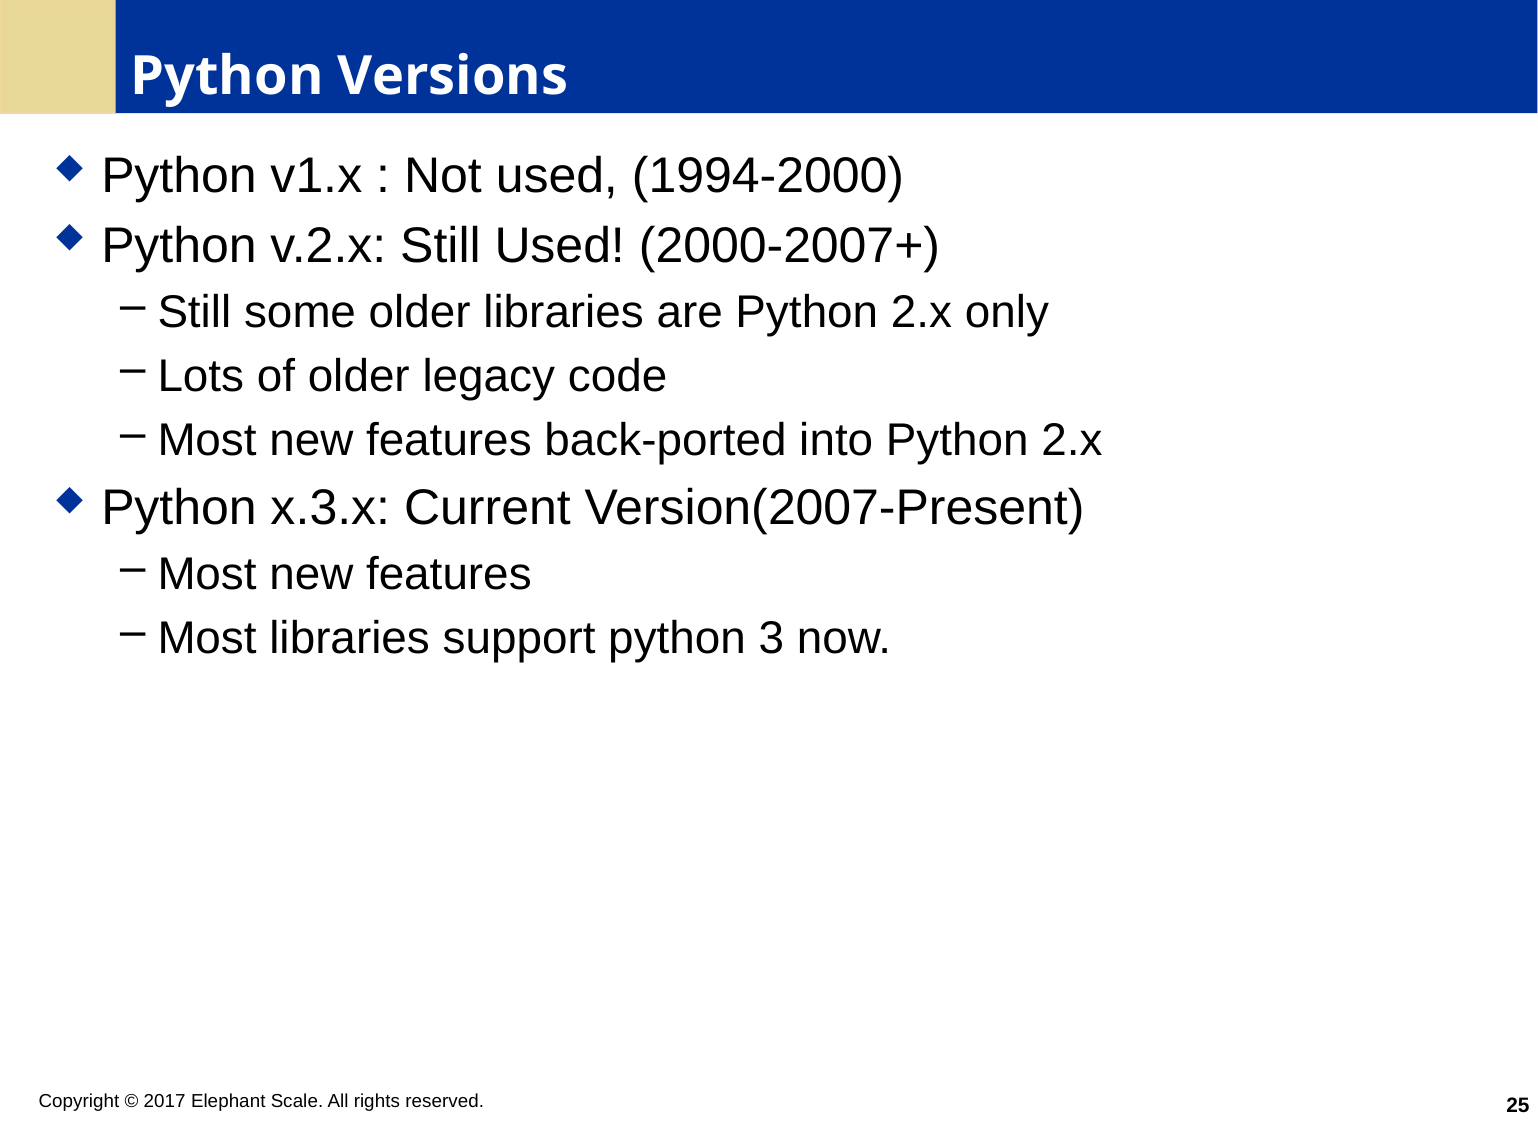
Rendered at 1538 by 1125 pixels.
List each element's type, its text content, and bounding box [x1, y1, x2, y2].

slide_number 25 [1439, 1079, 1530, 1117]
footer Copyright © 2017 Elephant Scale. All rights reserved. [38, 1088, 932, 1112]
picture [0, 0, 115, 114]
list Python v1.x : Not used, (1994-2000) Python v.2.x: Still Used! (2000-2007+) Still some older libraries are Python 2.x only Lots of older legacy code Most new features back-ported into Python 2.x Python x.3.x: Current Version(2007-Present) Most new features Most libraries support python 3 now. [38, 134, 1500, 1061]
title Python Versions [115, 0, 1538, 114]
